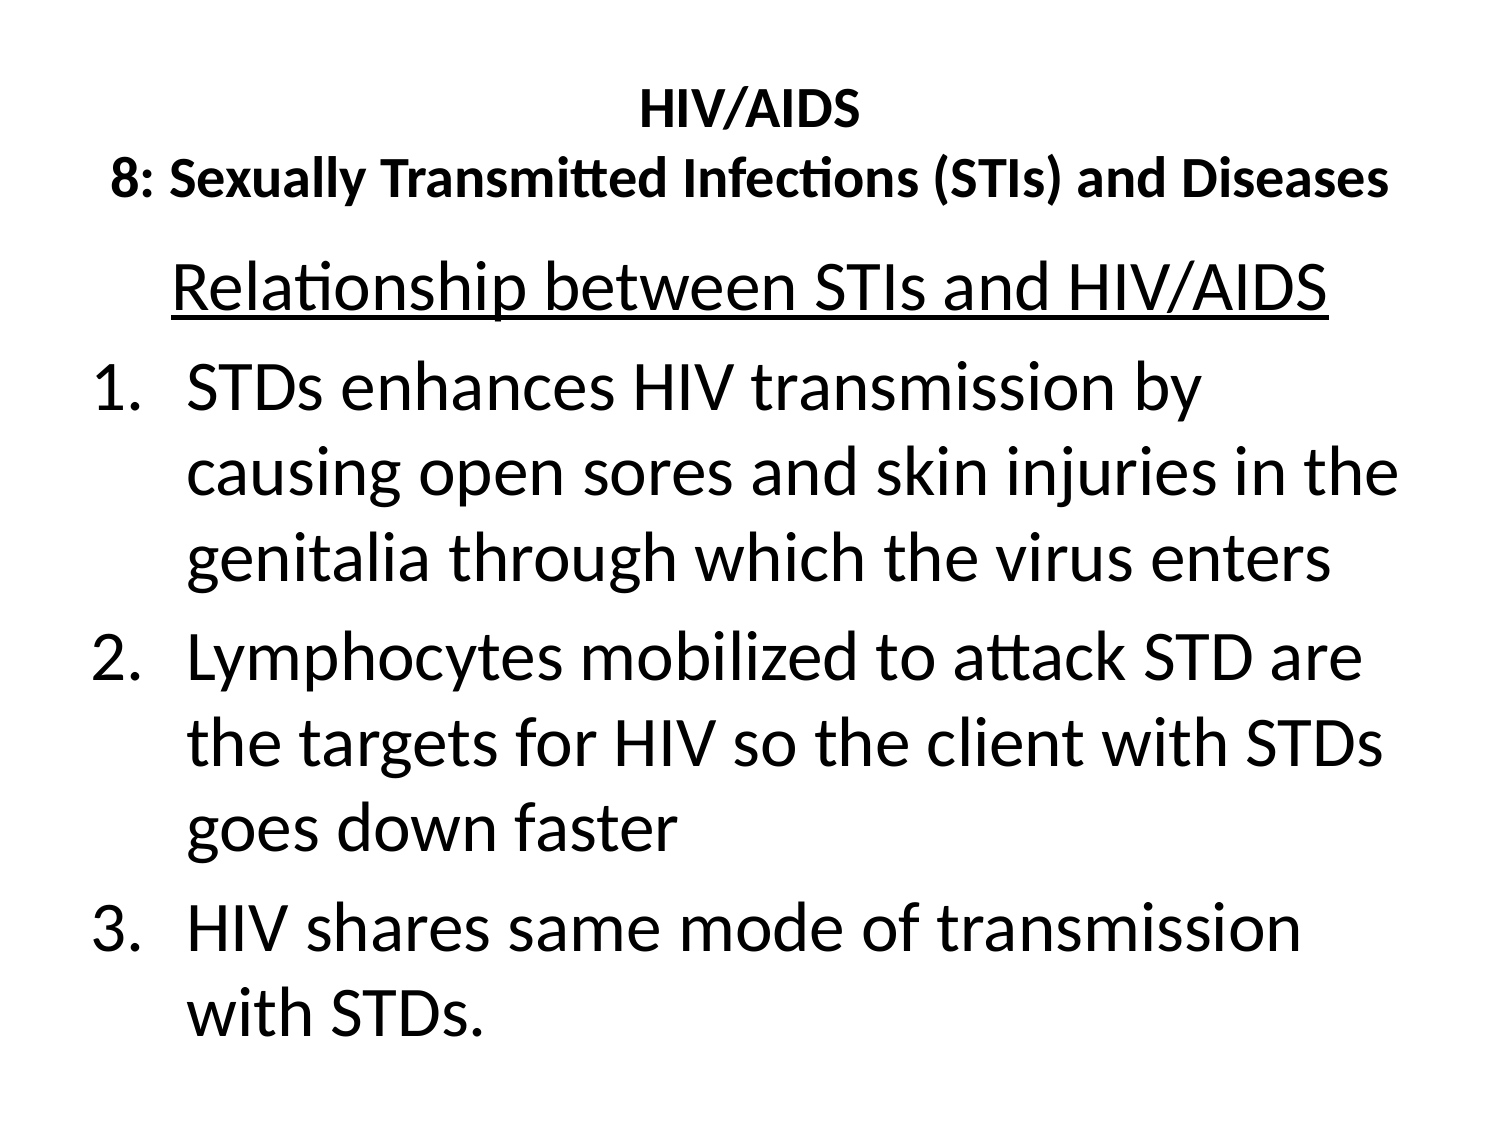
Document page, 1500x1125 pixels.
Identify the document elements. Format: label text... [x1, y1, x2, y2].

list Relationship between STIs and HIV/AIDS STDs enhances HIV transmission by causing open sores and skin injuries in the genitalia through which the virus enters Lymphocytes mobilized to attack STD are the targets for HIV so the client with STDs goes down faster HIV shares same mode of transmission with STDs. [75, 231, 1425, 1083]
title HIV/AIDS 8: Sexually Transmitted Infections (STIs) and Diseases [75, 45, 1425, 231]
